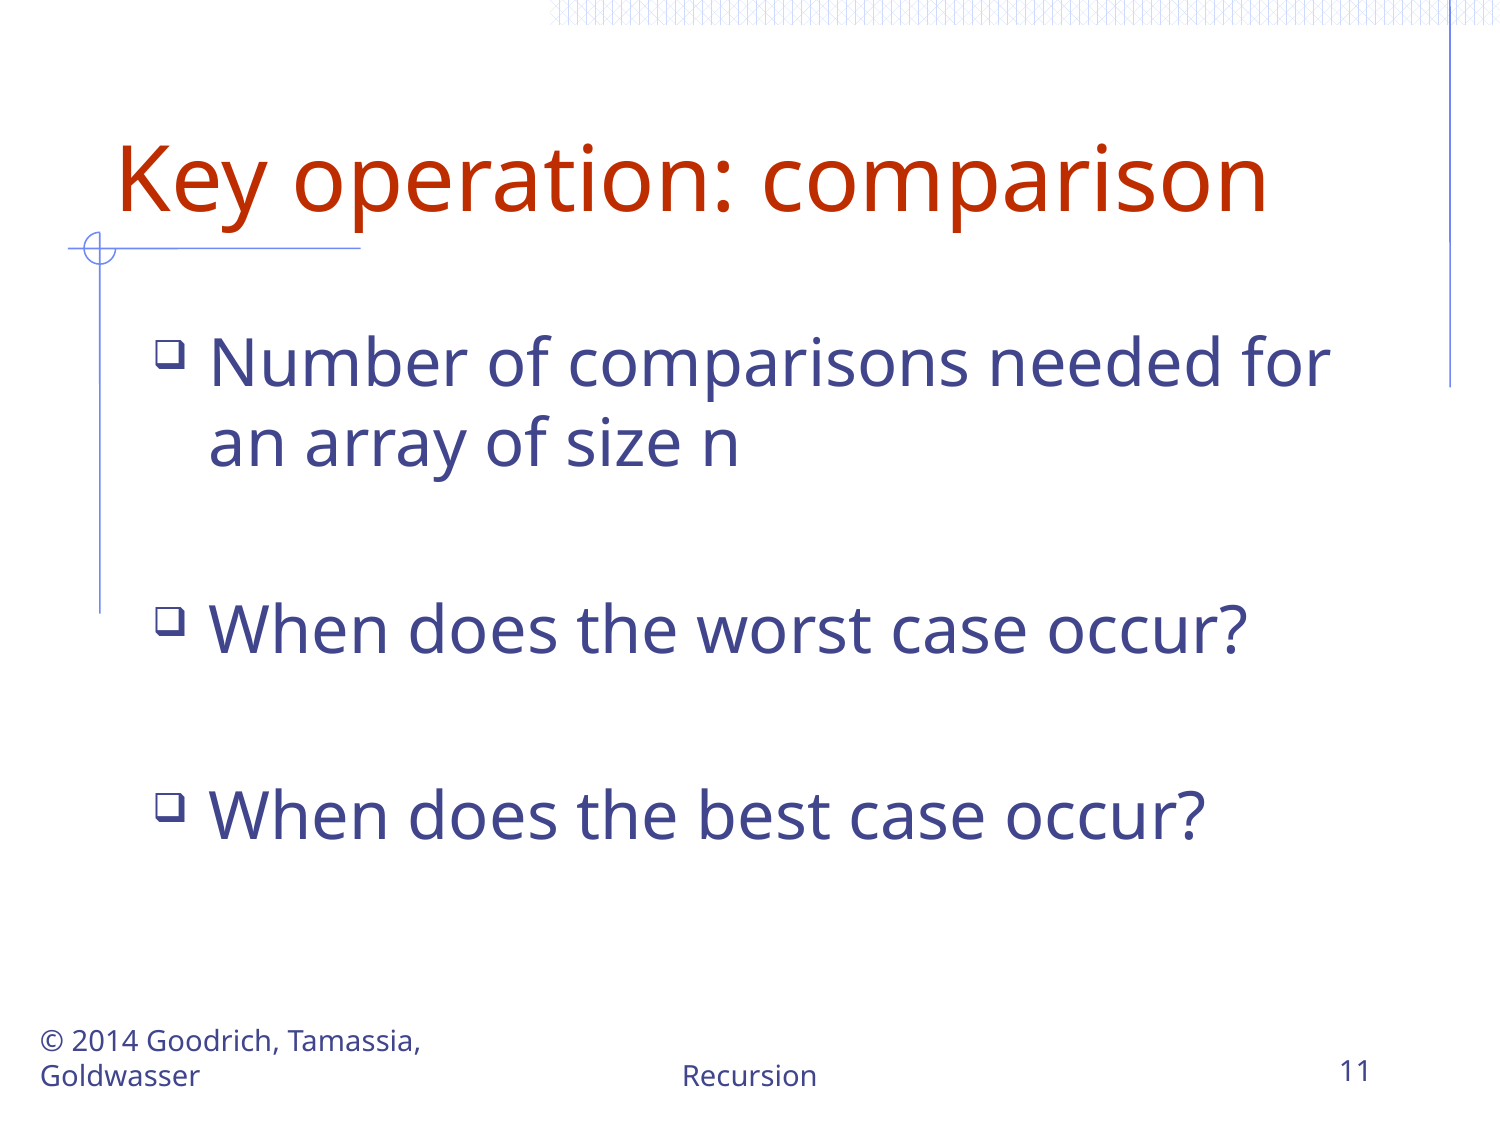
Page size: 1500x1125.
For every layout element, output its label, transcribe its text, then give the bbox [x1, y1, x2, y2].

slide_number 11 [1074, 1024, 1388, 1101]
list Number of comparisons needed for an array of size n When does the worst case occur? When does the best case occur? [137, 312, 1413, 988]
slide_number © 2014 Goodrich, Tamassia, Goldwasser [24, 1024, 512, 1101]
title Key operation: comparison [99, 50, 1375, 238]
footer Recursion [512, 1024, 988, 1101]
